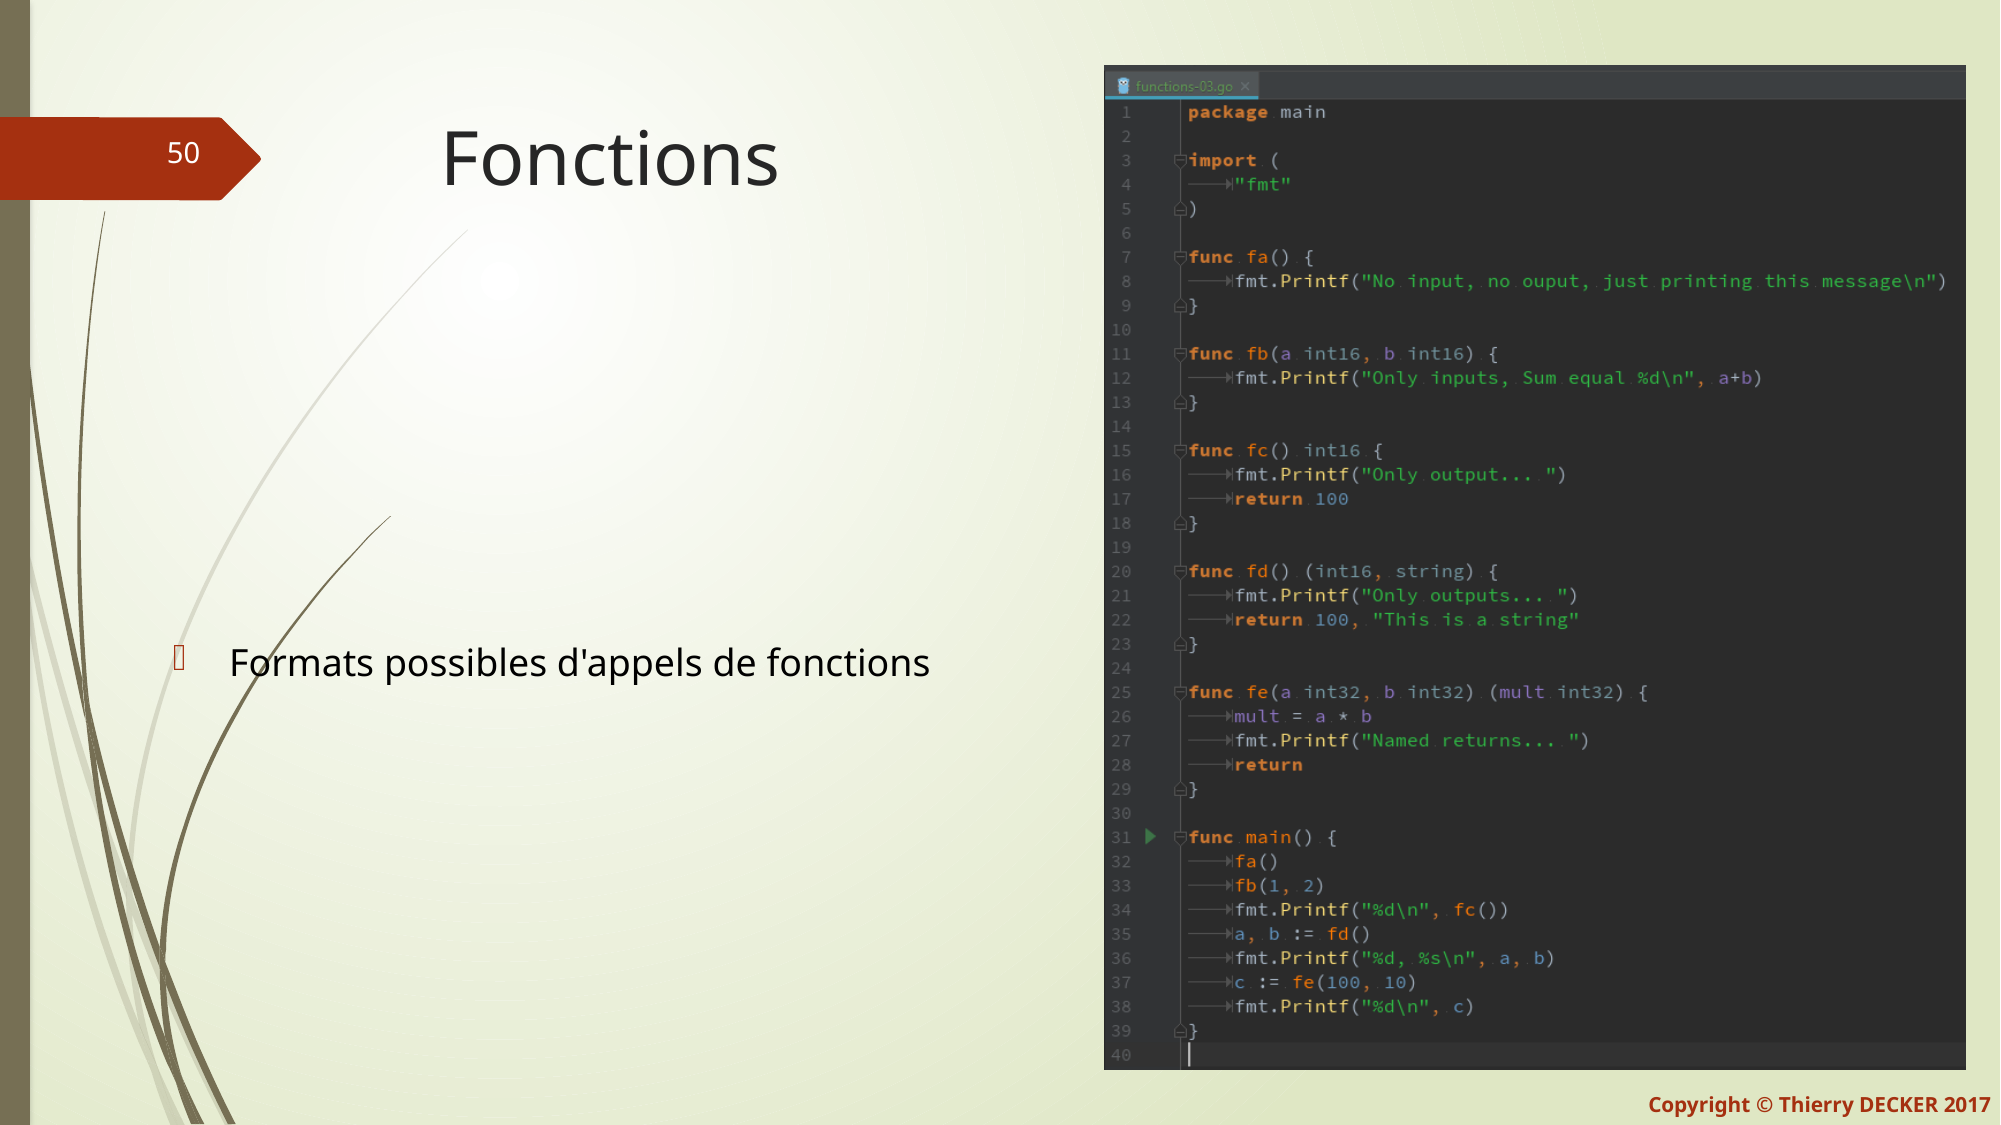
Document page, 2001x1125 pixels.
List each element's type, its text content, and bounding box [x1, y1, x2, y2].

picture [1104, 65, 1966, 1071]
title Fonctions [425, 102, 1099, 313]
list Formats possibles d'appels de fonctions [157, 253, 1027, 1071]
